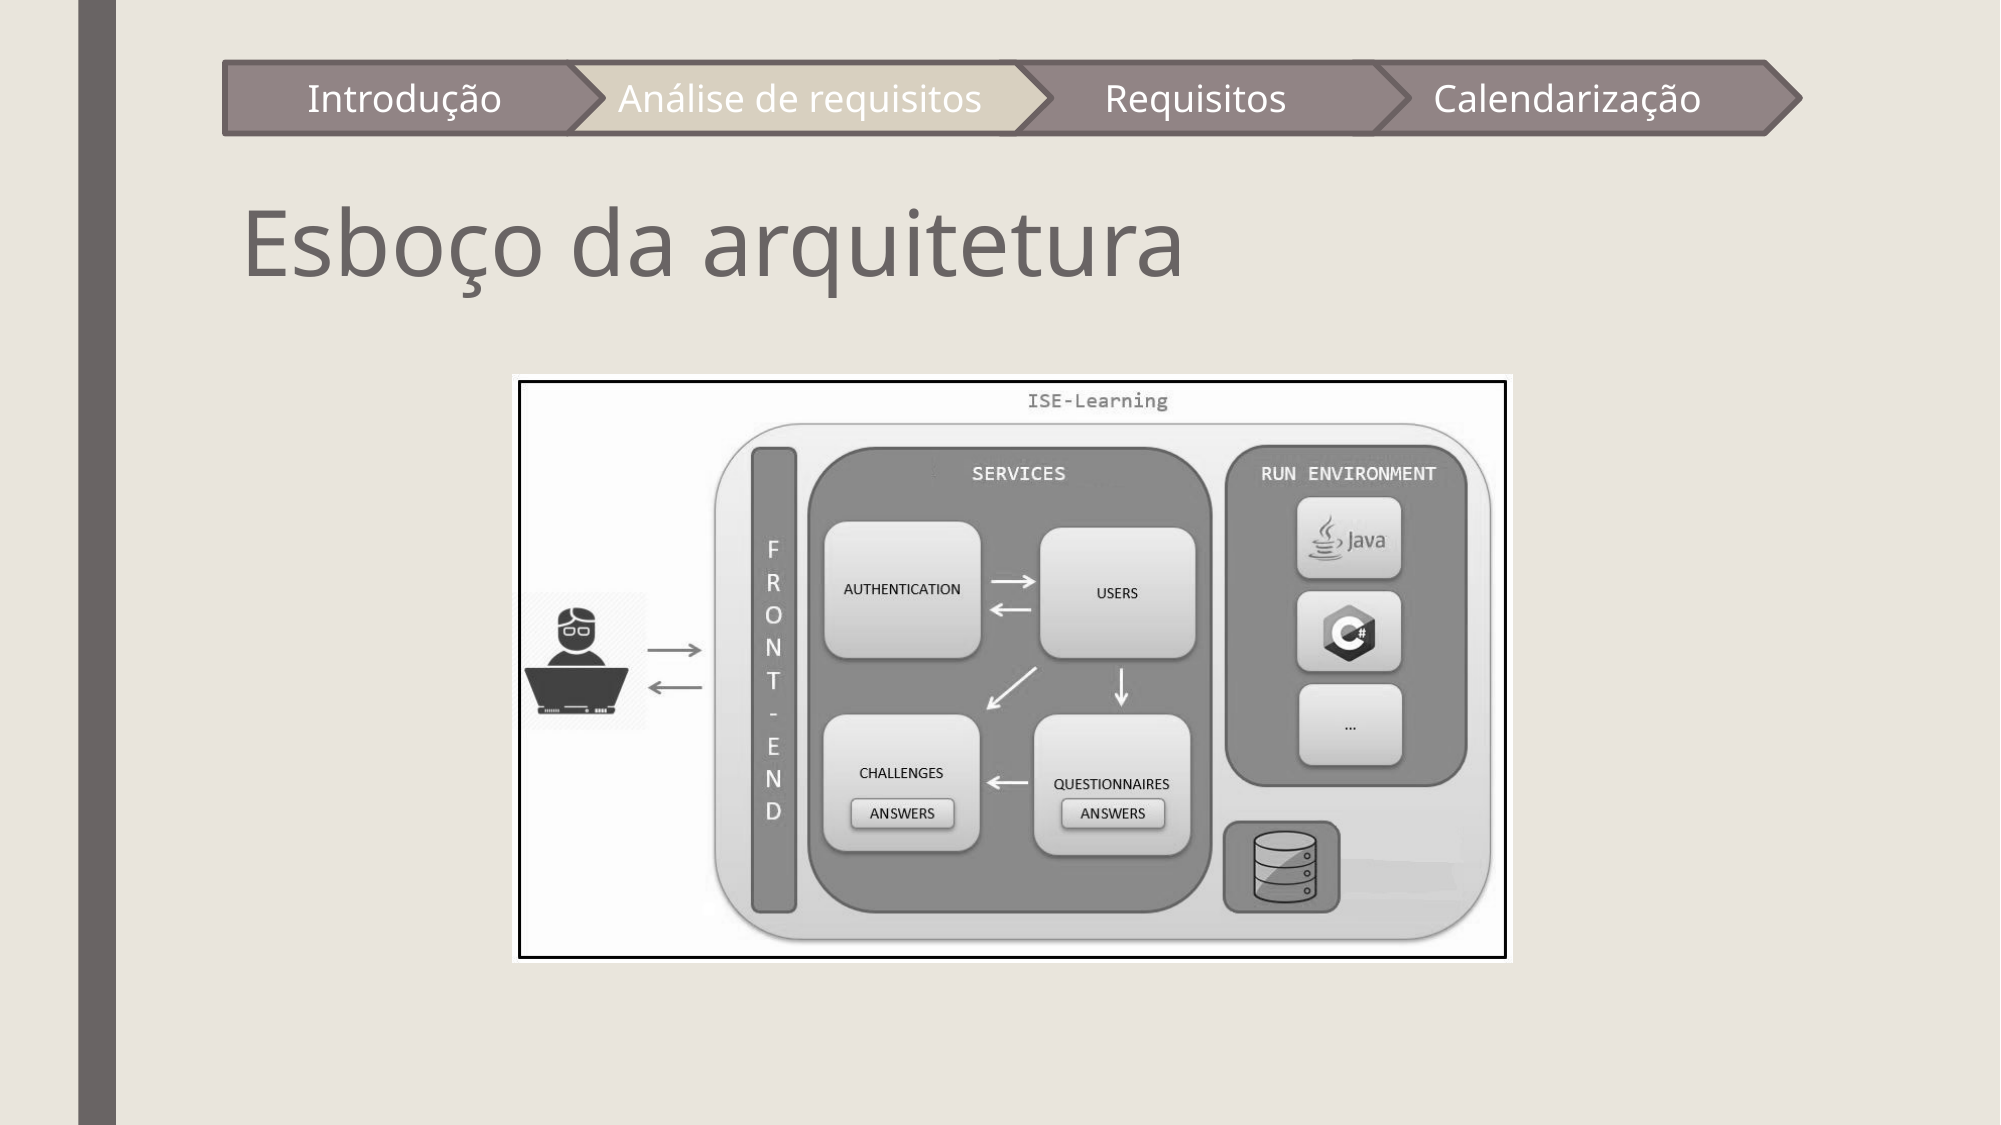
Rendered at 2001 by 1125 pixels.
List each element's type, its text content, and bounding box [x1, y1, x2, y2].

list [512, 374, 1513, 963]
text_box Introdução [222, 59, 606, 137]
text_box Requisitos [1017, 59, 1413, 137]
text_box Análise de requisitos [569, 59, 1055, 137]
title Esboço da arquitetura [225, 190, 1800, 357]
text_box Calendarização [1375, 59, 1803, 137]
